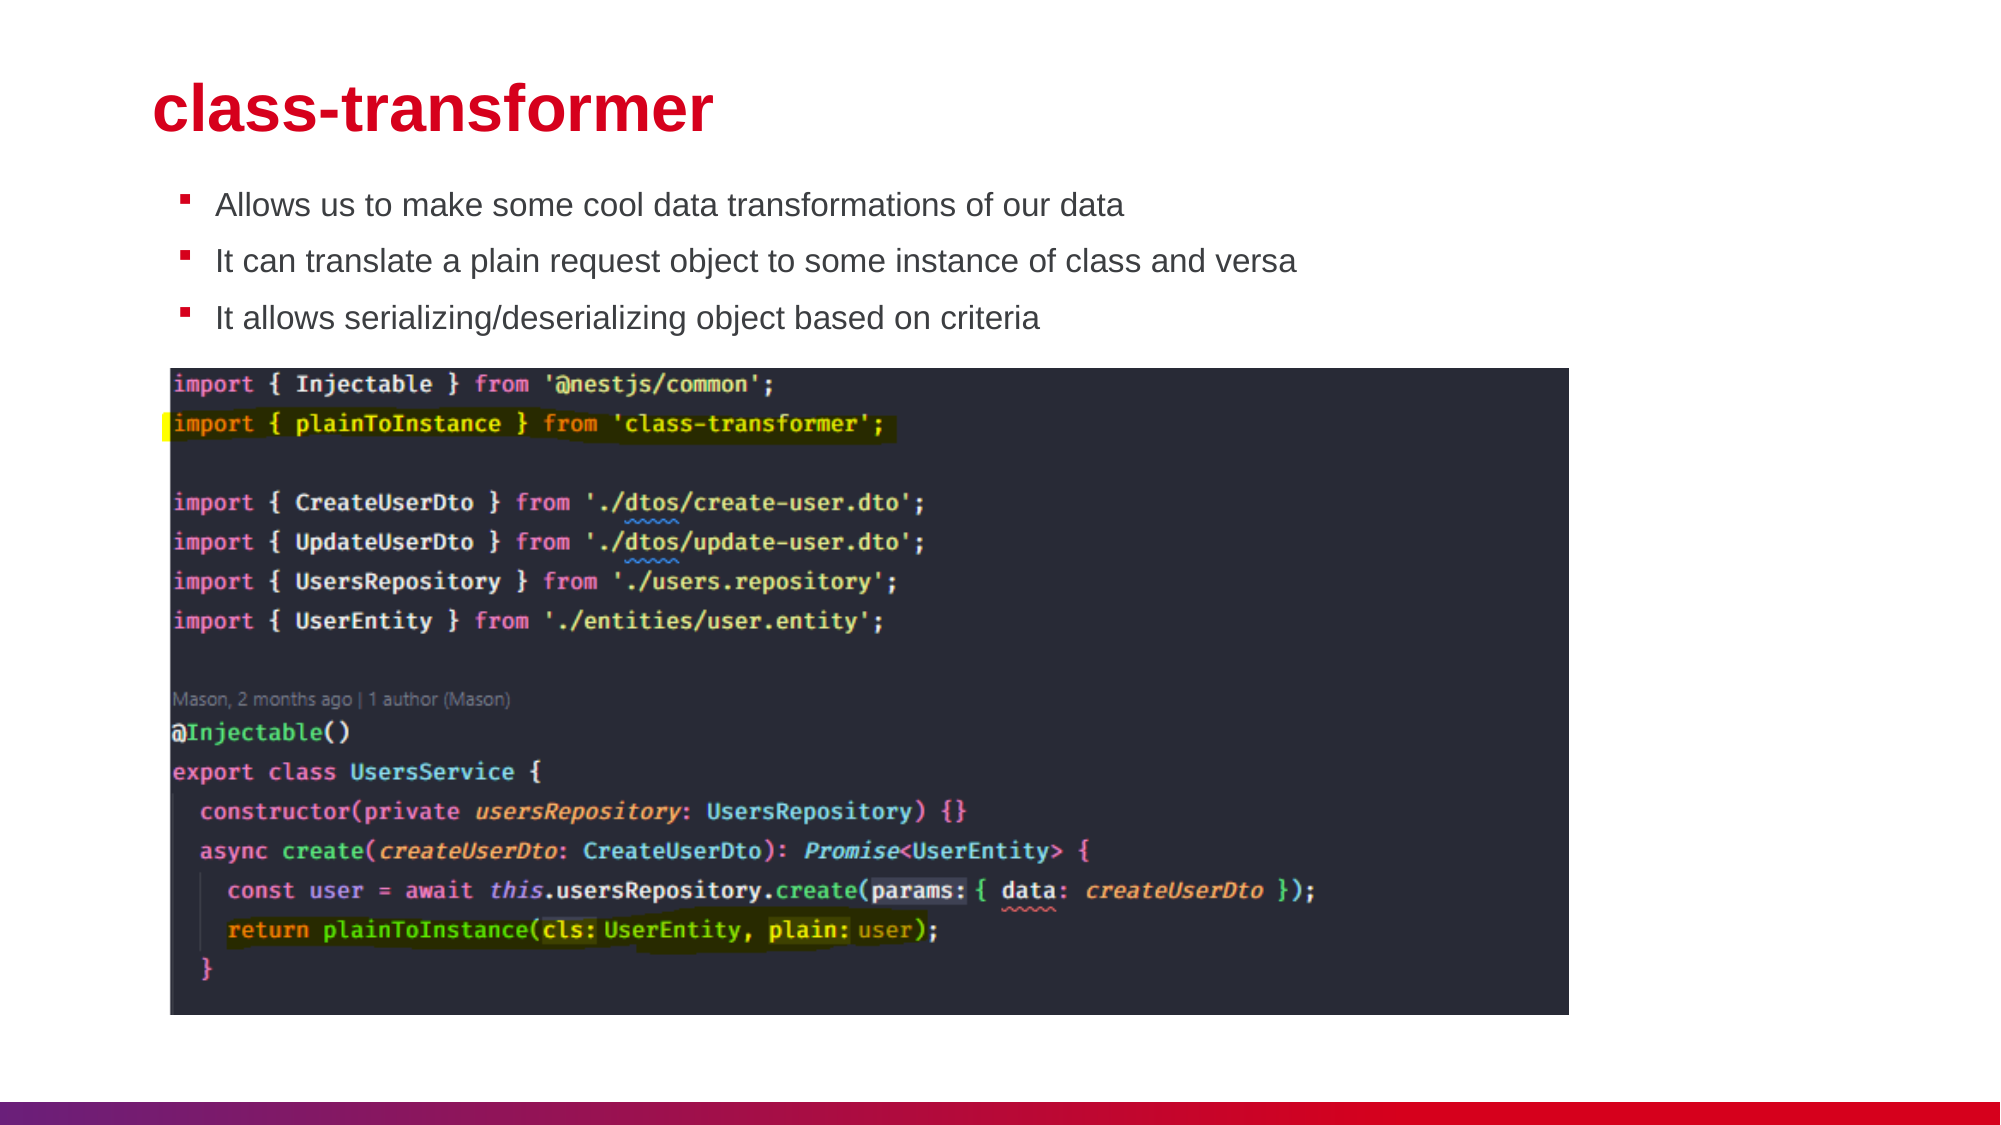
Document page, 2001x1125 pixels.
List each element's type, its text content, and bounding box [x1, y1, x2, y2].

title class-transformer [137, 66, 1075, 155]
picture [162, 368, 1569, 1015]
text_box Allows us to make some cool data transformations of our data It can translate a plain request object to some instance of class and versa It allows serializing/deserializing object based on criteria [162, 180, 1855, 1035]
